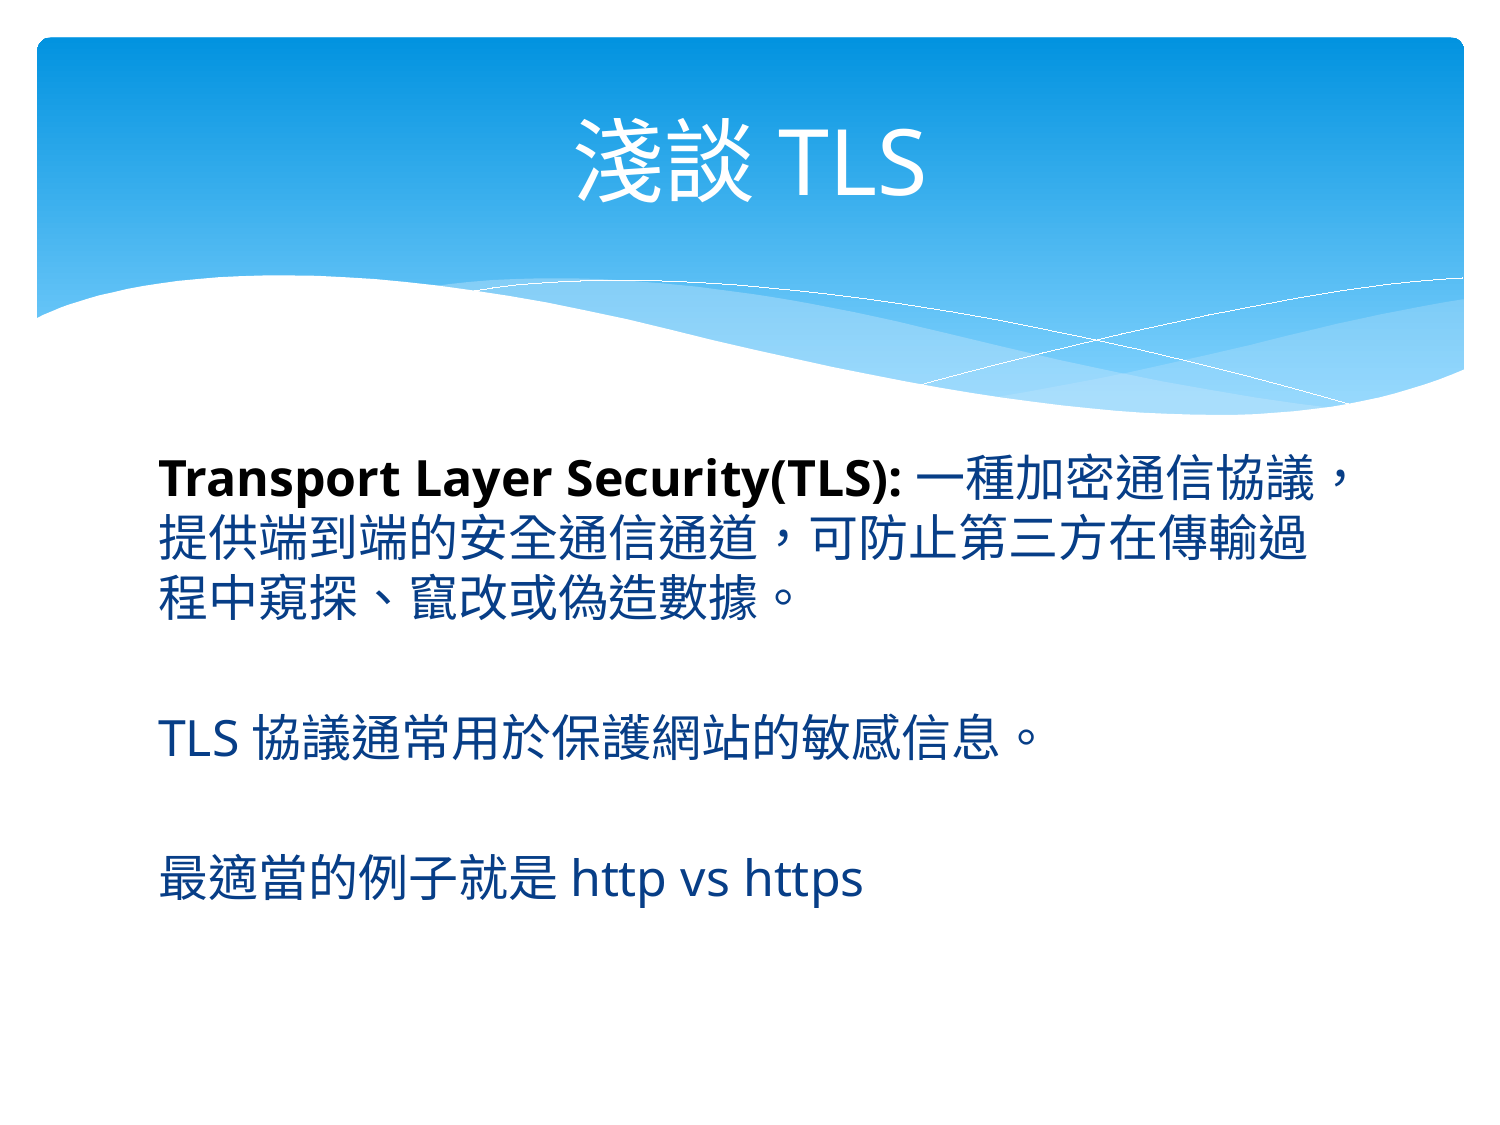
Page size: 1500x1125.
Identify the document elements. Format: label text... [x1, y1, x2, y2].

list Transport Layer Security(TLS):一種加密通信協議，提供端到端的安全通信通道，可防止第三方在傳輸過程中窺探、竄改或偽造數據。 TLS協議通常用於保護網站的敏感信息。 最適當的例子就是http vs https [143, 438, 1359, 1070]
title 淺談TLS [75, 55, 1425, 261]
